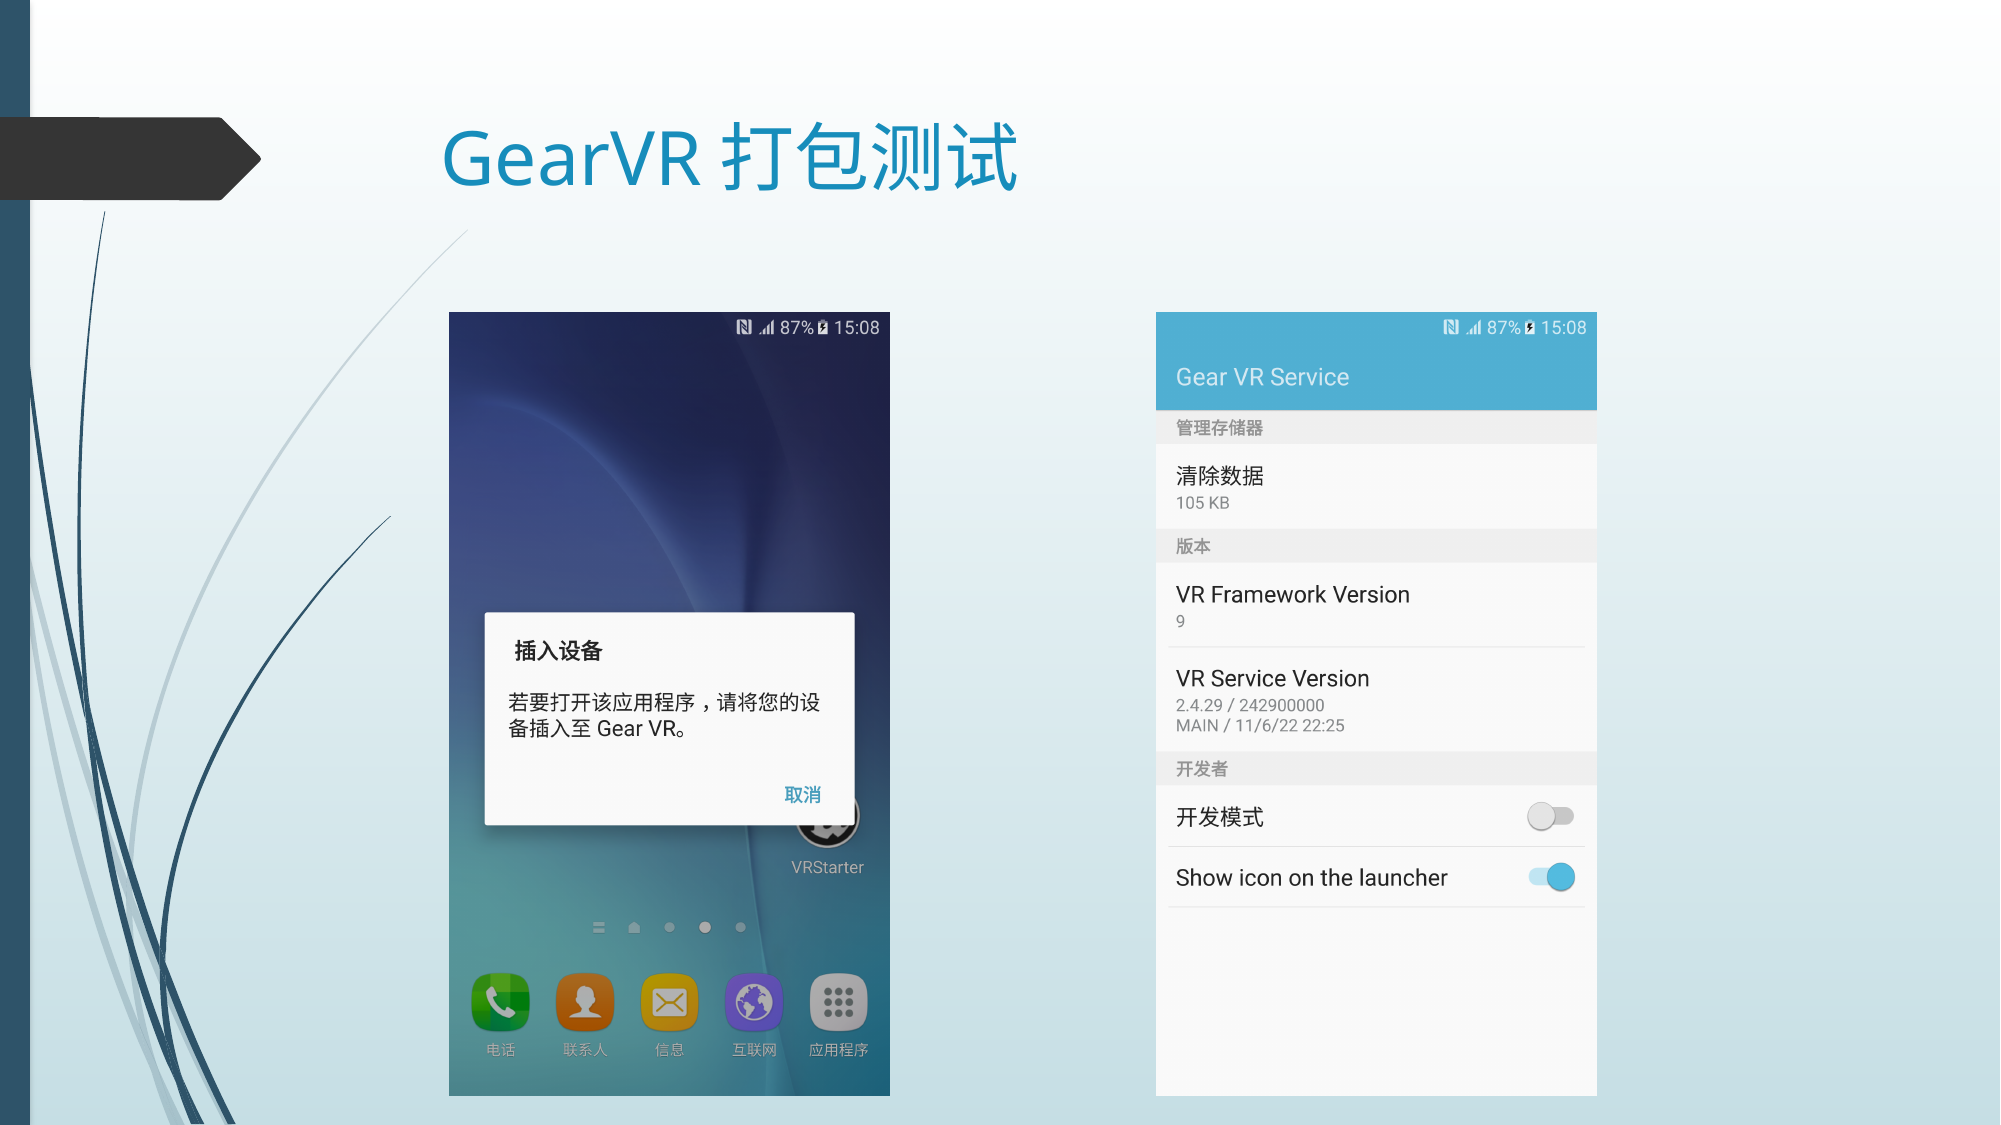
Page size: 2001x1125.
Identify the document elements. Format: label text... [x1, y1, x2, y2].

picture [449, 312, 890, 1096]
title GearVR打包测试 [425, 102, 1888, 313]
picture [1155, 312, 1597, 1096]
